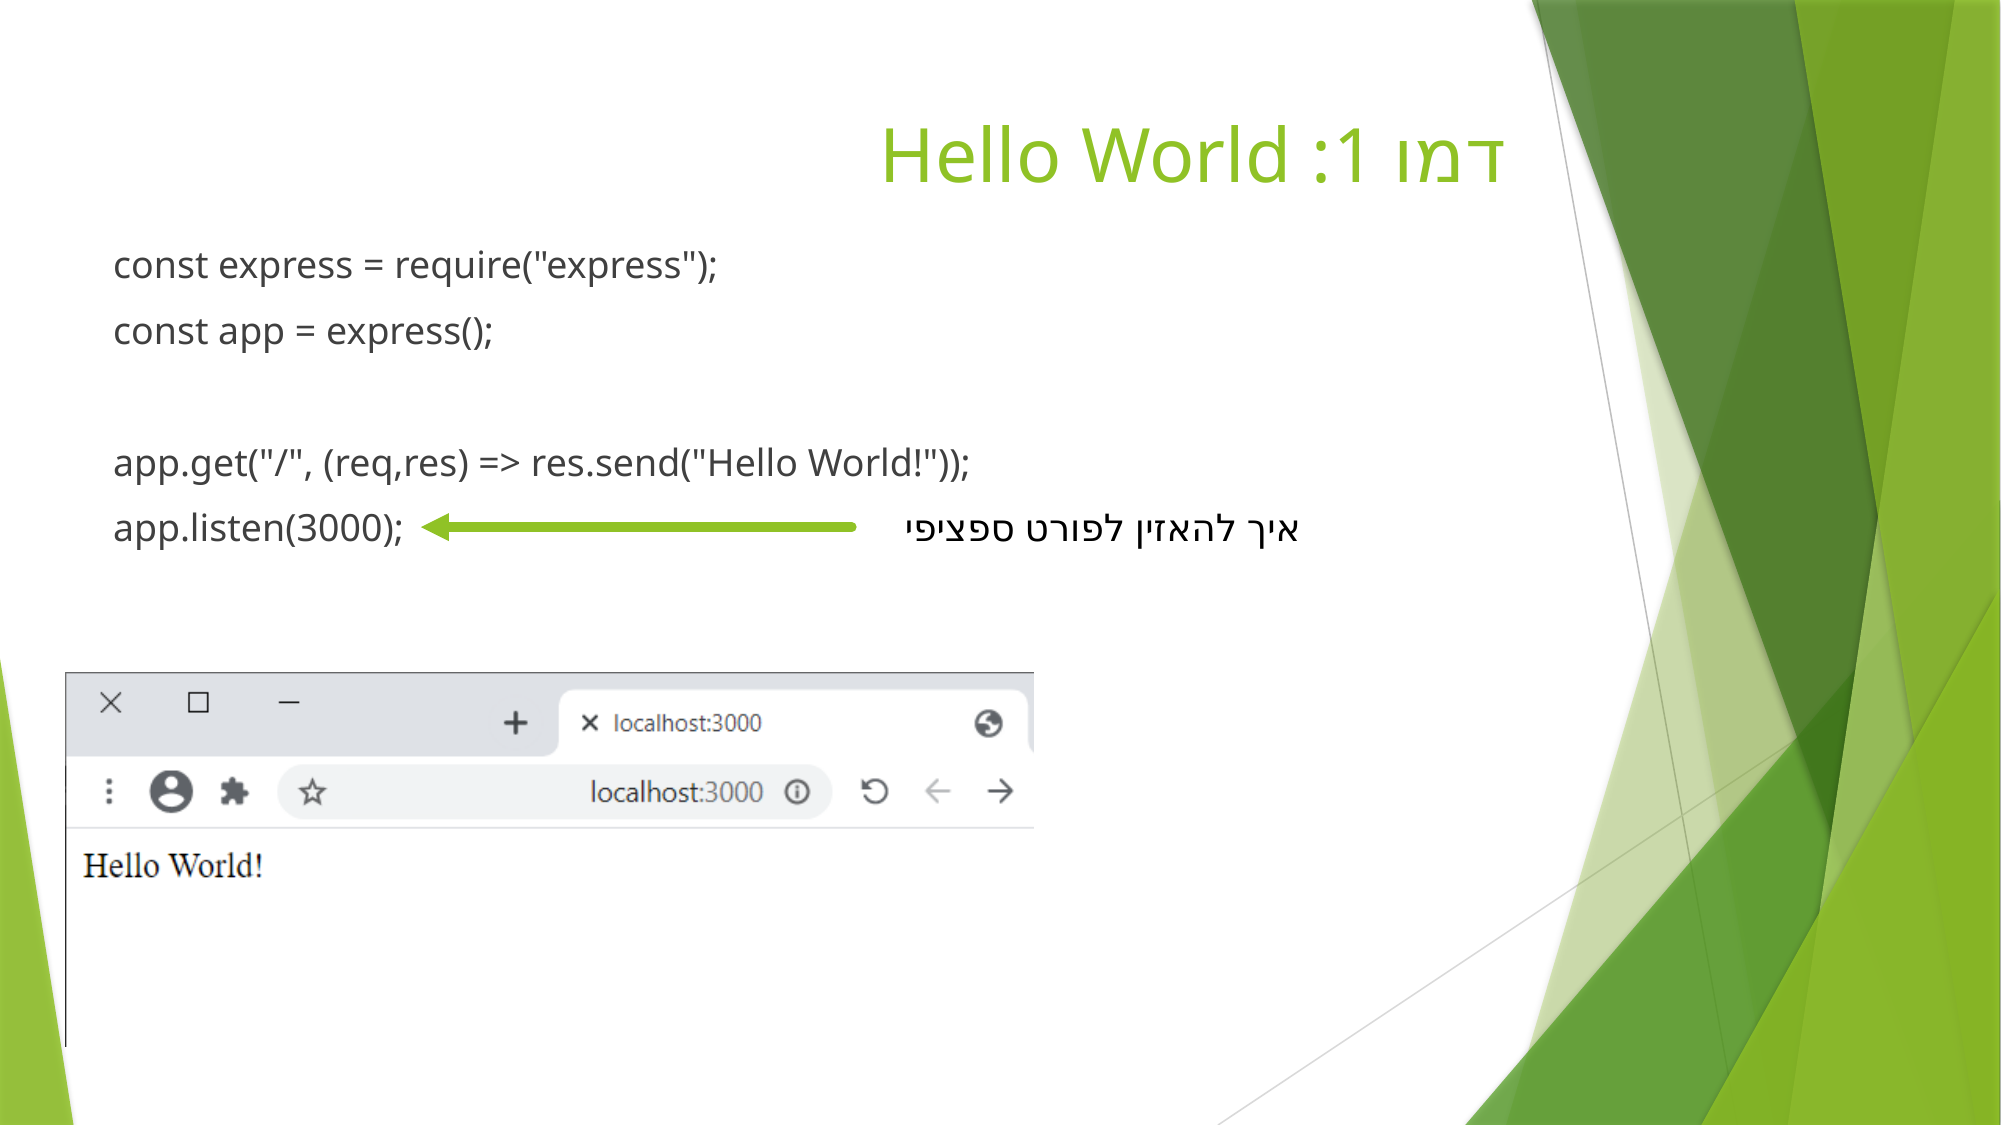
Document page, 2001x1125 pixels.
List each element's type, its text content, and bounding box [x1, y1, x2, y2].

text_box איך להאזין לפורט ספציפי [889, 496, 1522, 557]
picture [64, 672, 1035, 1047]
title דמו 1: Hello World [111, 99, 1522, 317]
list const express = require("express"); const app = express(); app.get("/", (req,res) => res.send("Hello World!")); app.listen(3000); [98, 233, 1509, 871]
